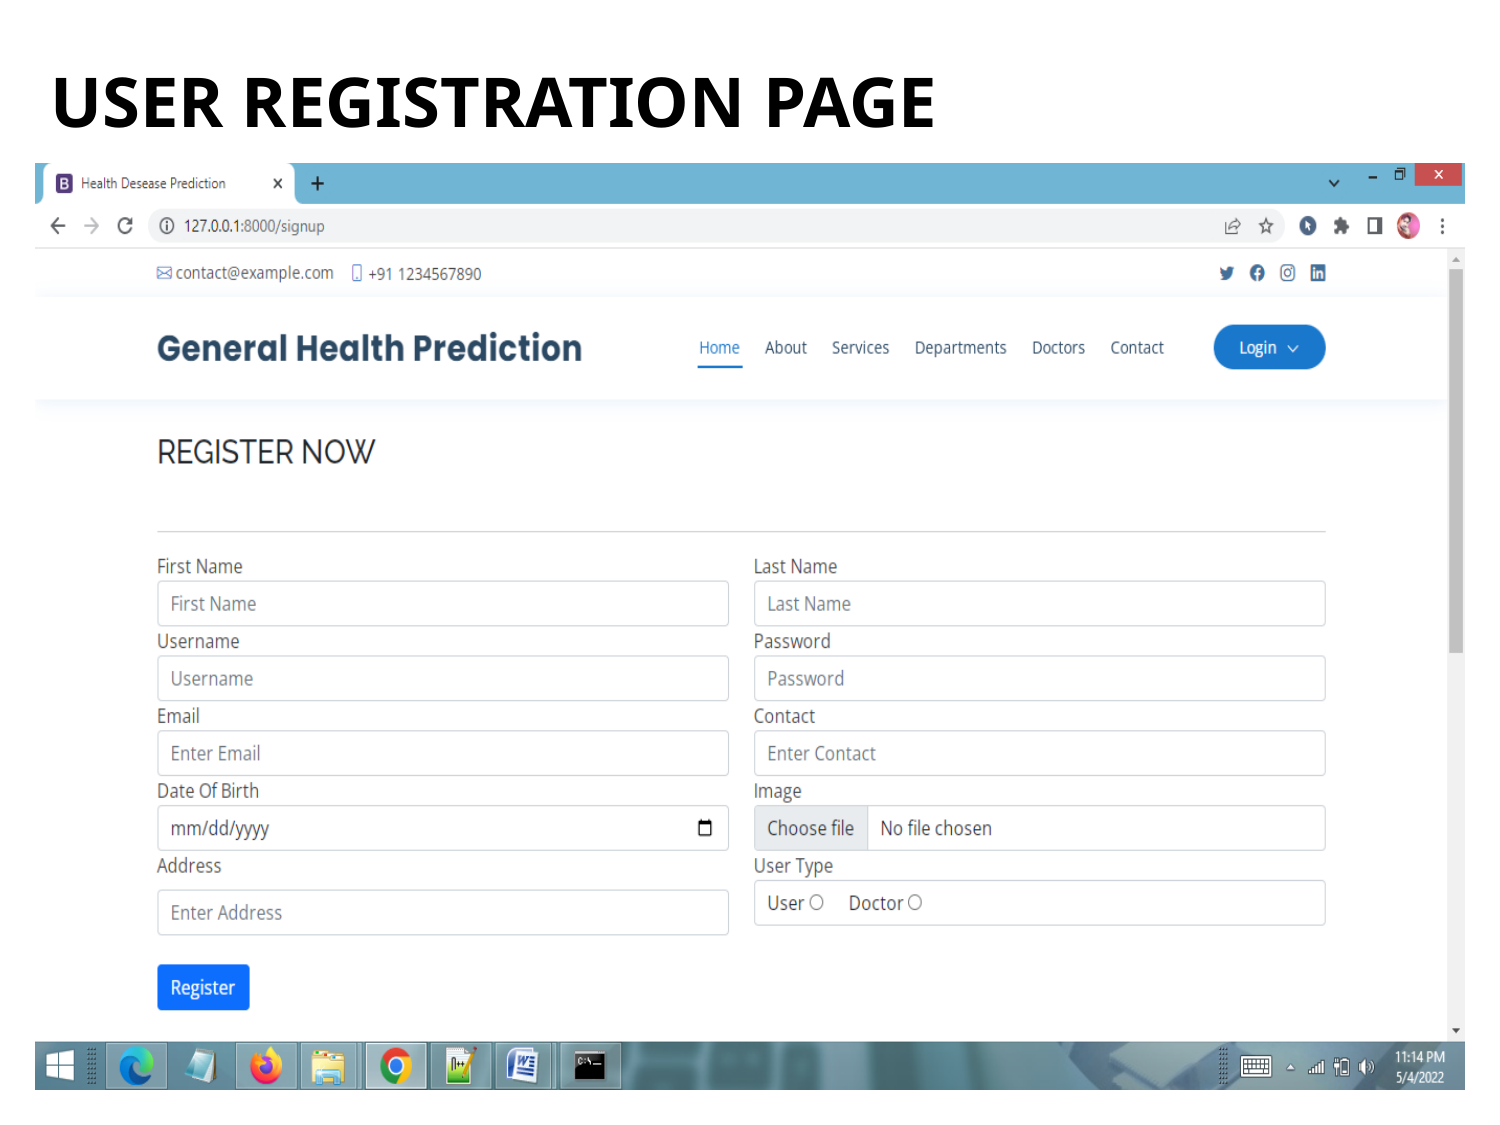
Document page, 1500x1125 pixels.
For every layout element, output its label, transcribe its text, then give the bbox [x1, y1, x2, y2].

picture [35, 163, 1465, 1090]
title USER REGISTRATION PAGE [35, 58, 1425, 153]
